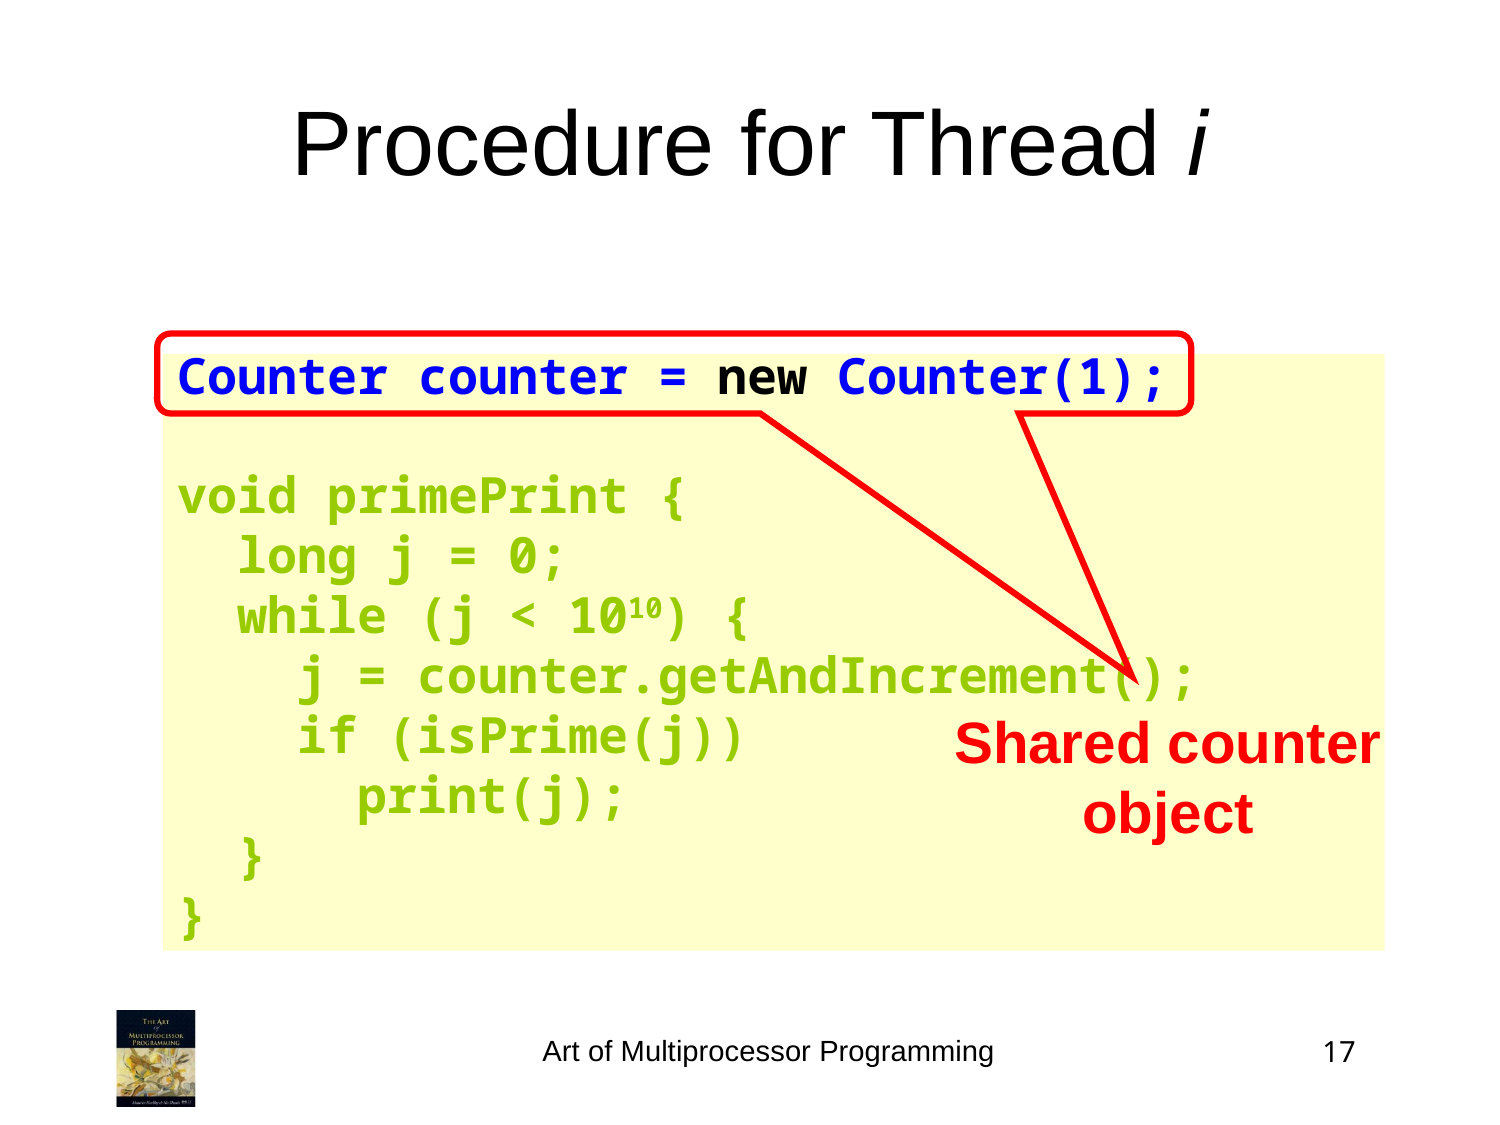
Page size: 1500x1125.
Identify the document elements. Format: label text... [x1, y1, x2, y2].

picture [107, 1010, 204, 1107]
text_box 17 [1058, 1025, 1371, 1101]
title Procedure for Thread i [74, 44, 1426, 233]
footer Art of Multiprocessor Programming [512, 1024, 1026, 1103]
text_box [157, 333, 1192, 677]
text_box Counter counter = new Counter(1); void primePrint { long j = 0; while (j < 1010) { j = counter.getAndIncrement(); if (isPrime(j)) print(j); } } [163, 353, 1385, 951]
text_box Shared counter object [824, 698, 1500, 853]
